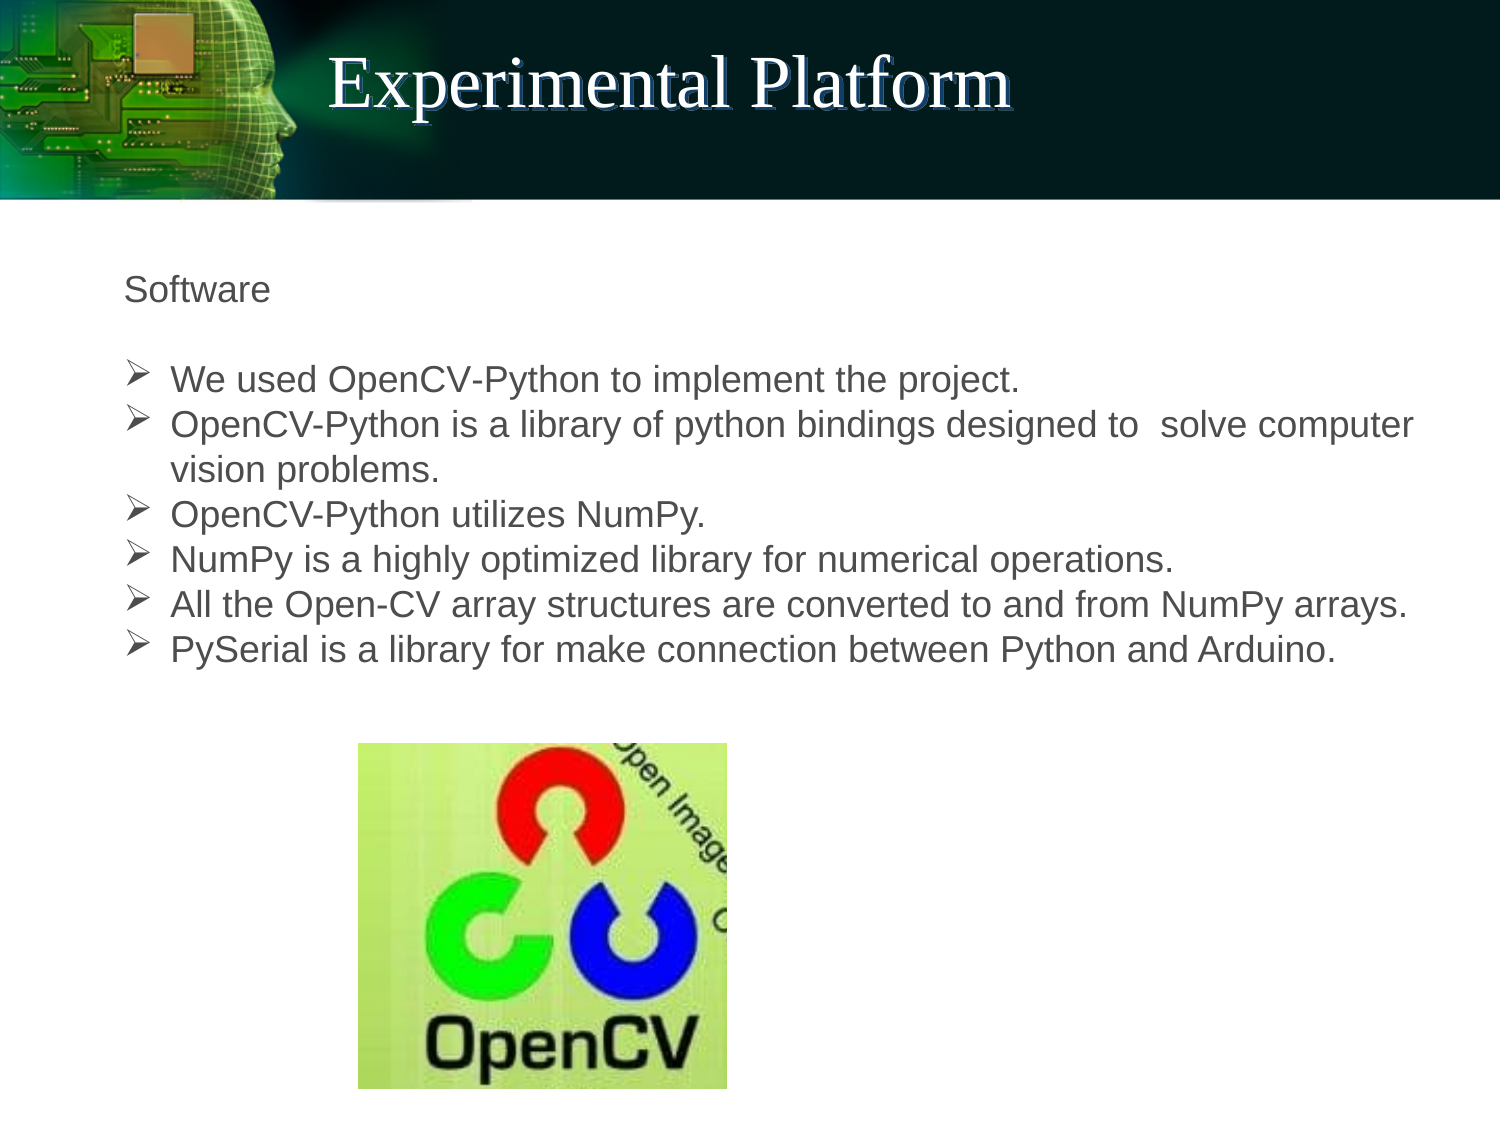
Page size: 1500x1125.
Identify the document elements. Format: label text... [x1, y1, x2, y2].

picture [0, 0, 1500, 1125]
text_box Experimental Platform [312, 18, 1471, 137]
text_box Software We used OpenCV-Python to implement the project. OpenCV-Python is a library of python bindings designed to solve computer vision problems. OpenCV-Python utilizes NumPy. NumPy is a highly optimized library for numerical operations. All the Open-CV array structures are converted to and from NumPy arrays. PySerial is a library for make connection between Python and Arduino. [108, 257, 1471, 678]
